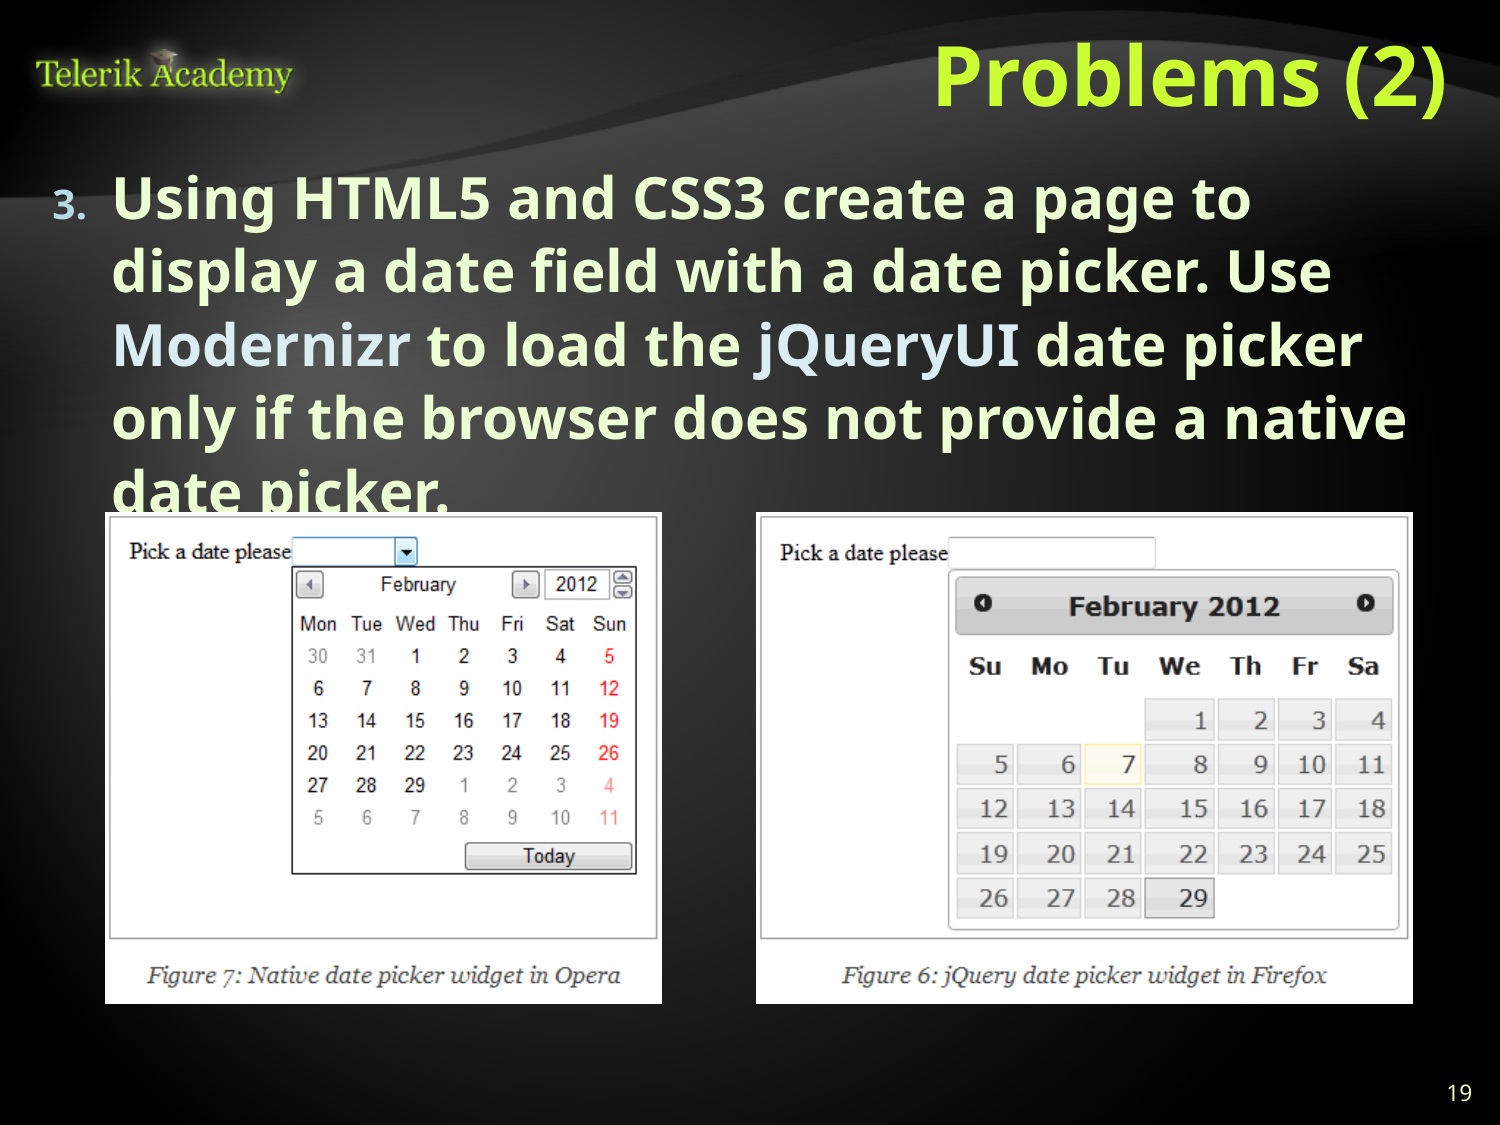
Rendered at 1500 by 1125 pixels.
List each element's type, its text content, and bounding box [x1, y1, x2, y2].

picture [0, 0, 1500, 1125]
list Using HTML5 and CSS3 create a page to display a date field with a date picker. Use Modernizr to load the jQueryUI date picker only if the browser does not provide a native date picker. [37, 149, 1463, 1100]
title Problems (2) [300, 12, 1463, 149]
slide_number 19 [1412, 1074, 1488, 1113]
